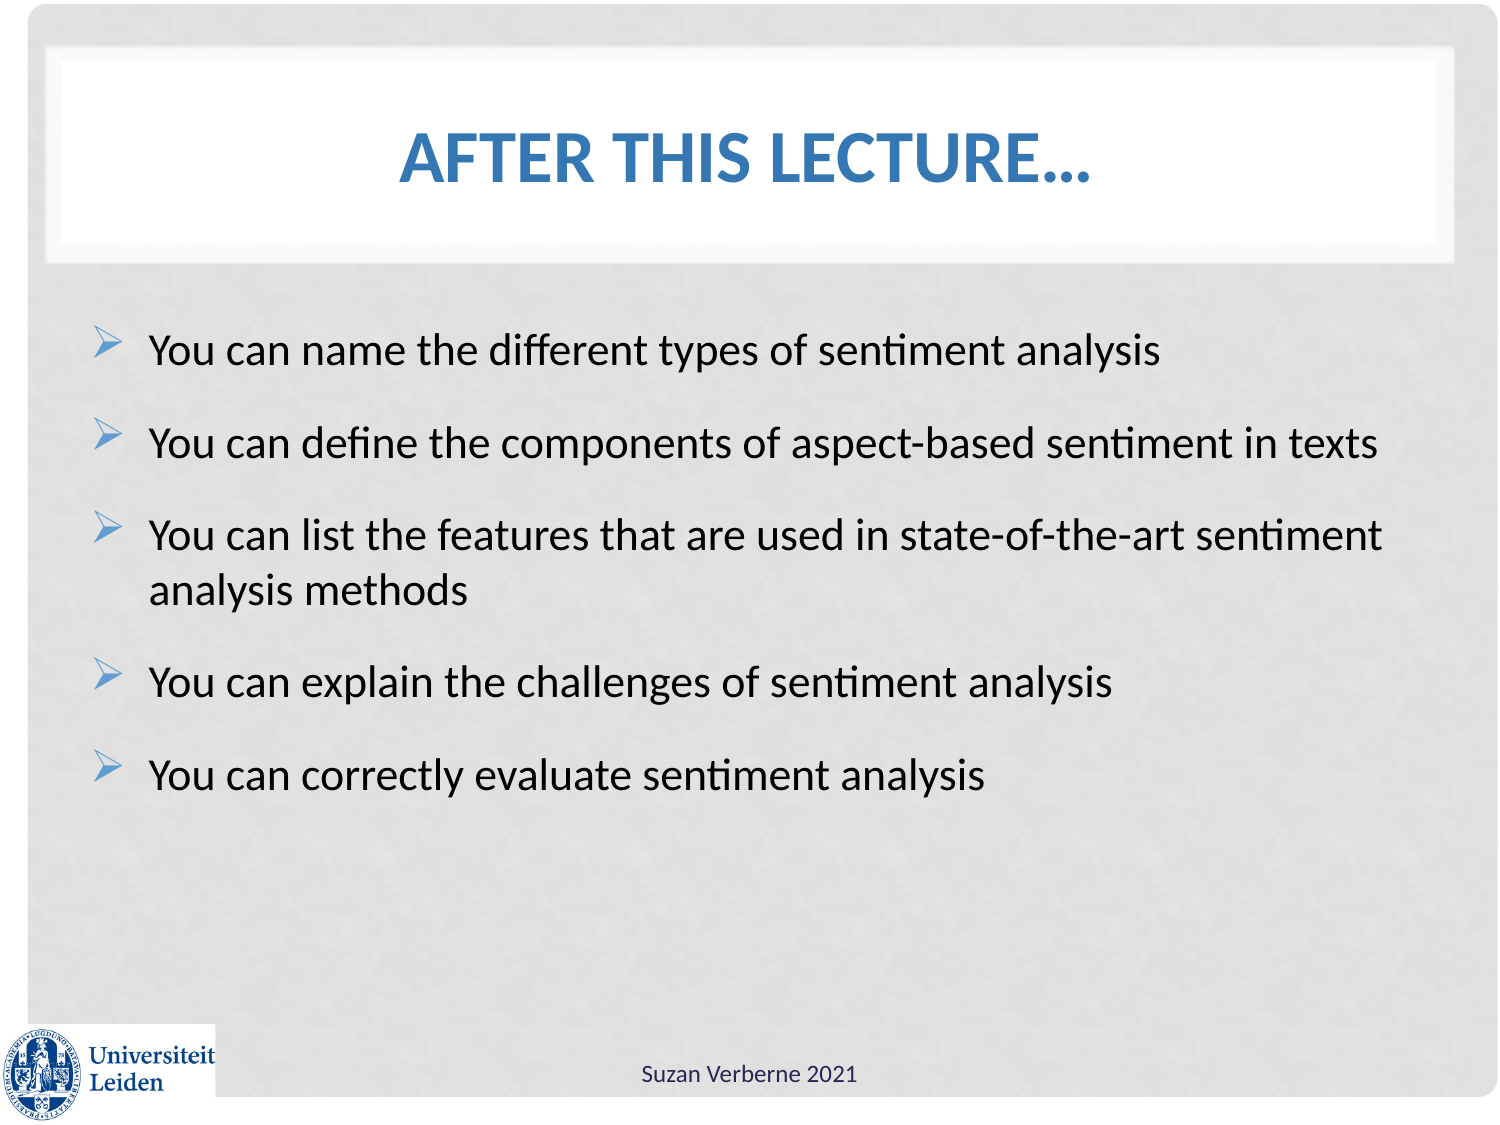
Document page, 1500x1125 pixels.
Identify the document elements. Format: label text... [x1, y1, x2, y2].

footer Suzan Verberne 2021 [512, 1042, 988, 1103]
title After this lecture… [69, 66, 1425, 238]
picture [0, 1024, 216, 1125]
list You can name the different types of sentiment analysis You can define the components of aspect-based sentiment in texts You can list the features that are used in state-of-the-art sentiment analysis methods You can explain the challenges of sentiment analysis You can correctly evaluate sentiment analysis [75, 312, 1425, 1005]
